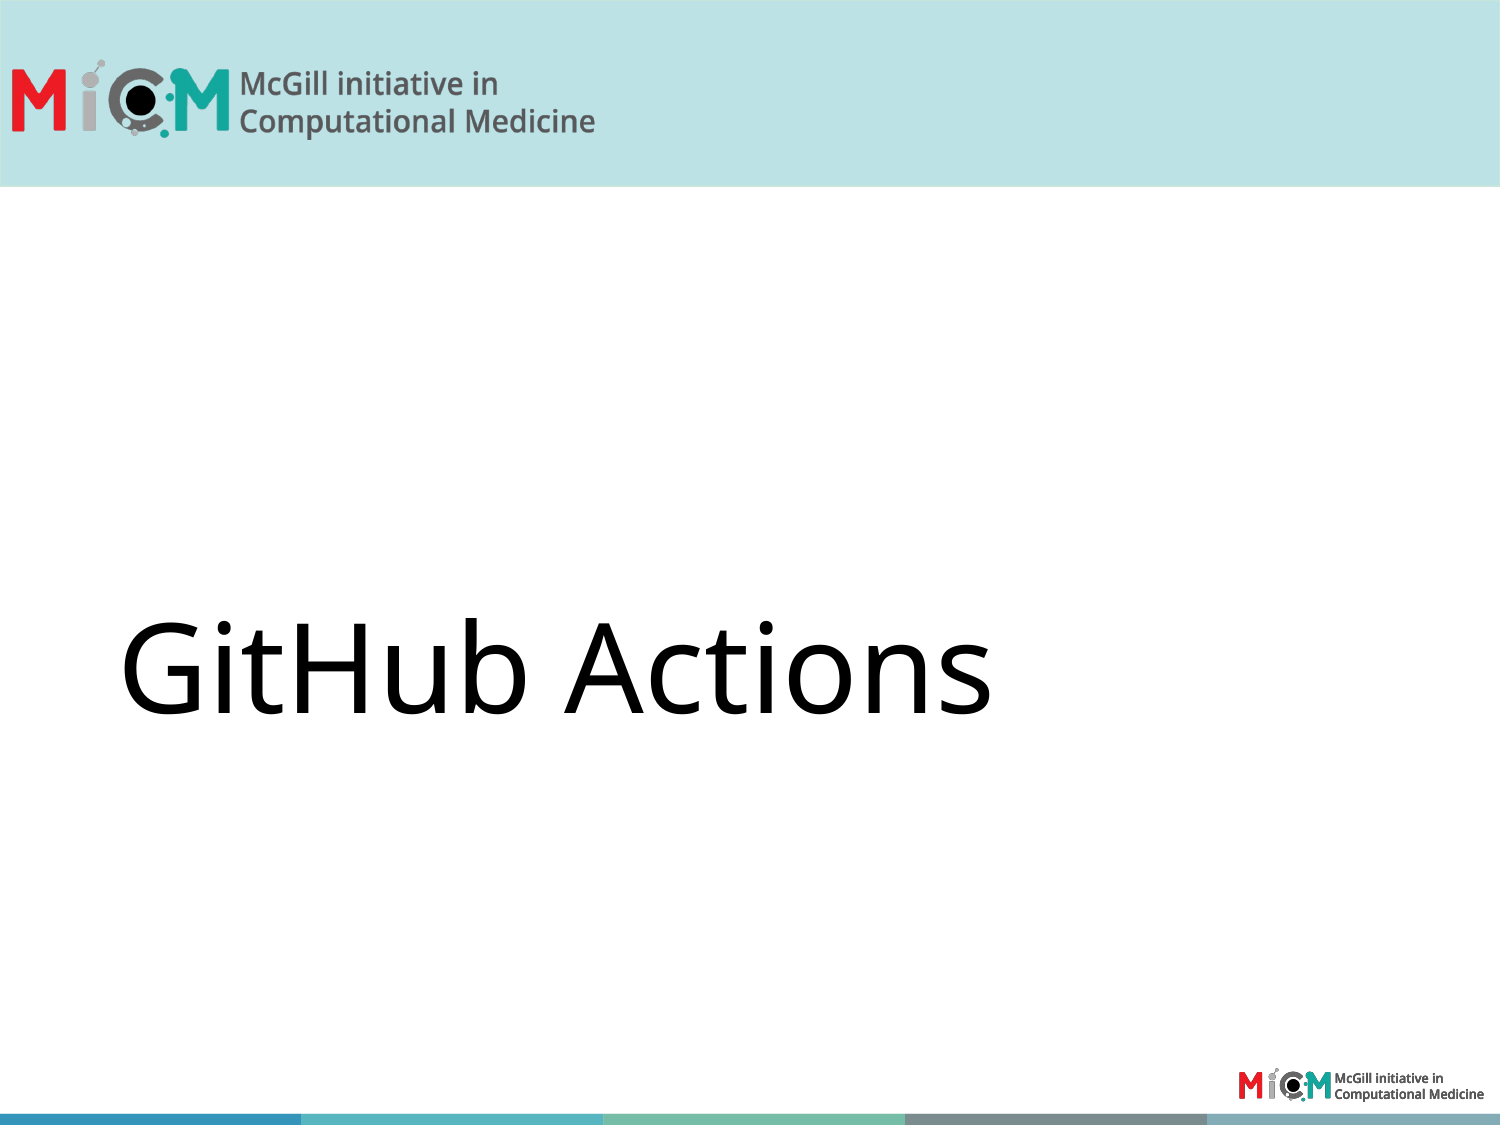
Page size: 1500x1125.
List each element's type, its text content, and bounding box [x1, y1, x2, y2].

title GitHub Actions [102, 280, 1397, 749]
picture [1211, 1051, 1500, 1122]
picture [0, 19, 634, 187]
